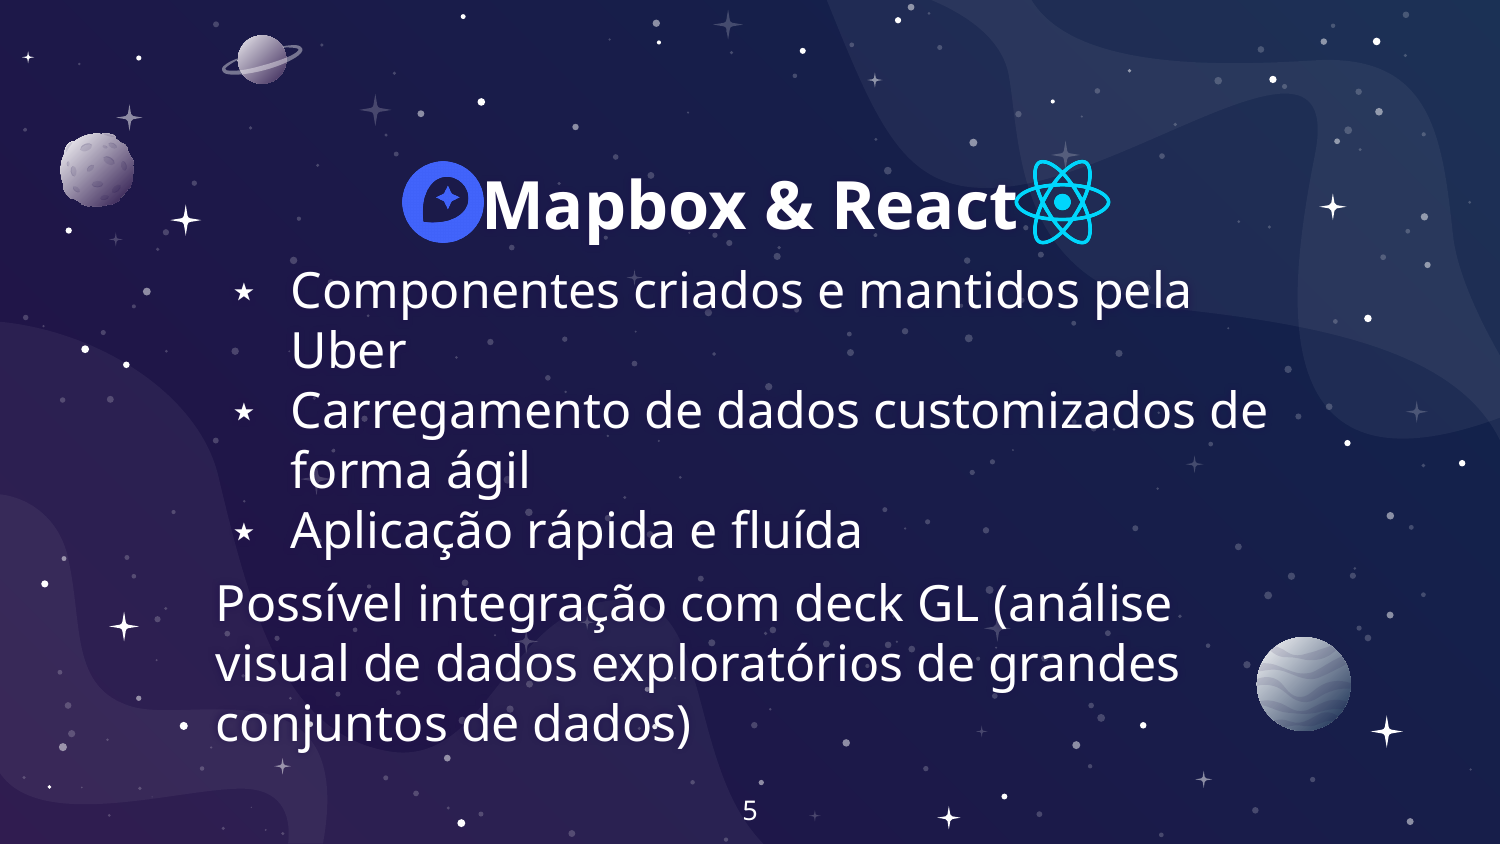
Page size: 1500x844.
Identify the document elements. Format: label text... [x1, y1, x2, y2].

title Mapbox & React [215, 140, 1285, 243]
picture [1011, 150, 1114, 254]
slide_number ‹#› [705, 779, 795, 844]
list Componentes criados e mantidos pela Uber Carregamento de dados customizados de forma ágil Aplicação rápida e fluída Possível integração com deck GL (análise visual de dados exploratórios de grandes conjuntos de dados) [215, 258, 1285, 701]
picture [402, 161, 485, 243]
